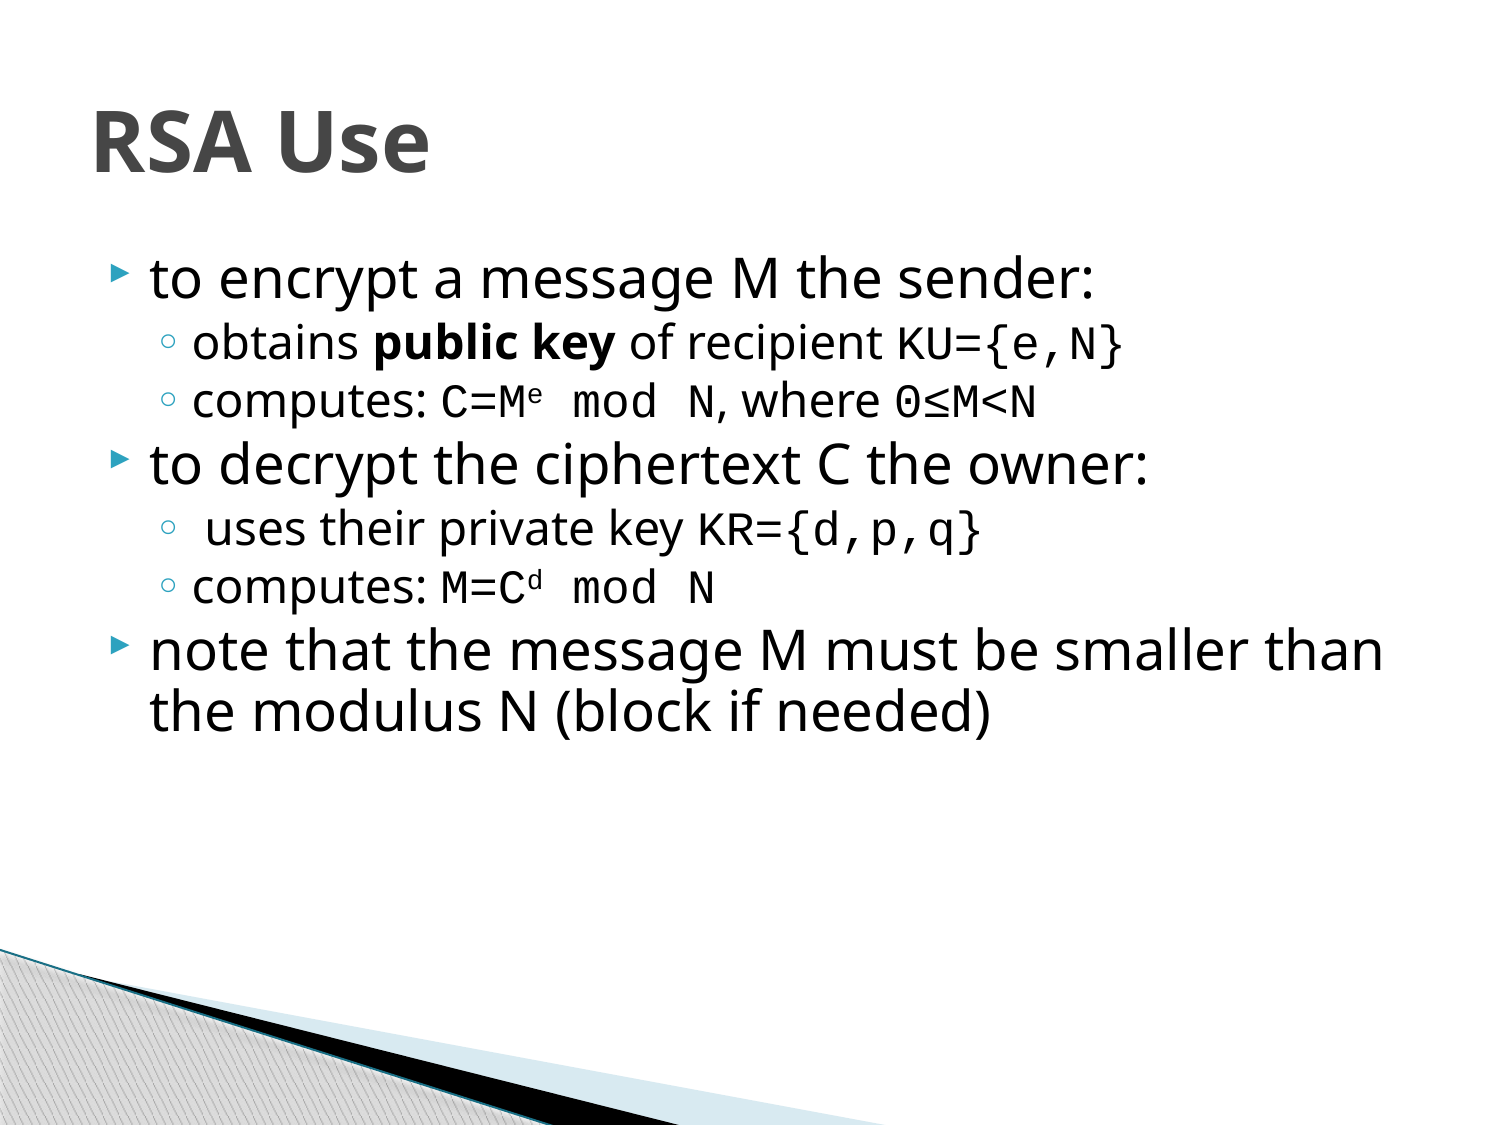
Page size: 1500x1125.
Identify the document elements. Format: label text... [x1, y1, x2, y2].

title RSA Use [75, 45, 1425, 233]
list to encrypt a message M the sender: obtains public key of recipient KU={e,N} computes: C=Me mod N, where 0≤M<N to decrypt the ciphertext C the owner: uses their private key KR={d,p,q} computes: M=Cd mod N note that the message M must be smaller than the modulus N (block if needed) [75, 243, 1425, 986]
